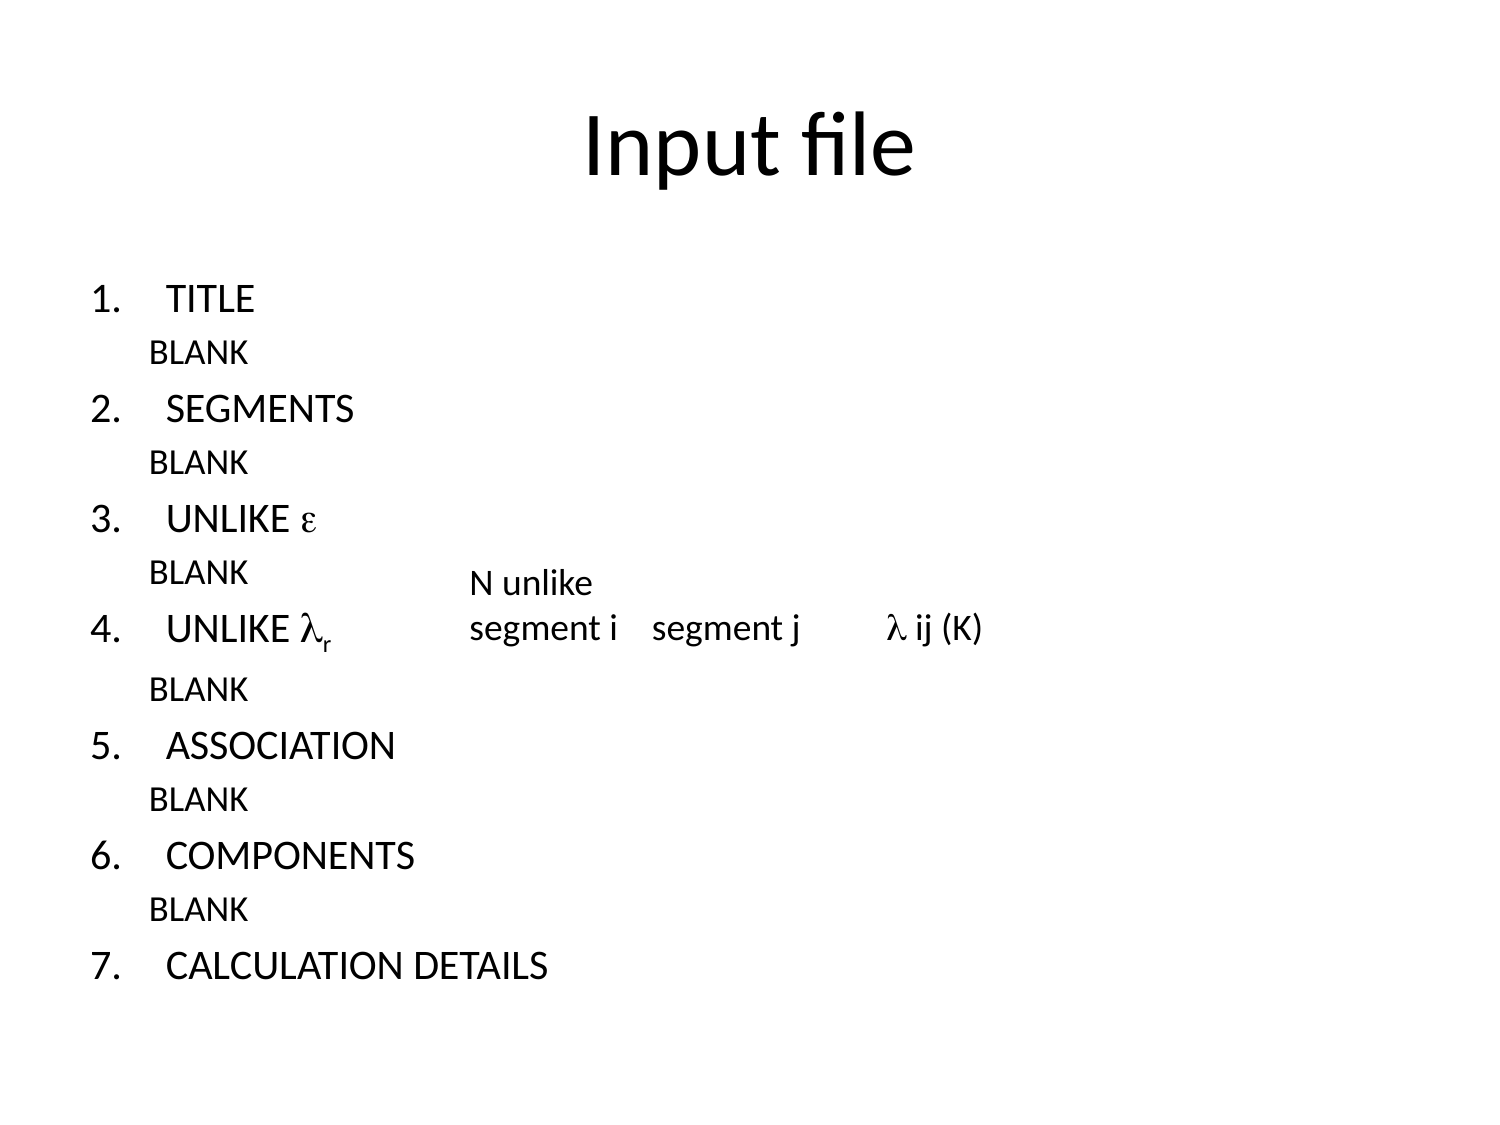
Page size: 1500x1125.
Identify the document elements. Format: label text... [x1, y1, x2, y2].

title Input file [75, 45, 1425, 233]
list TITLE BLANK SEGMENTS BLANK UNLIKE e BLANK UNLIKE lr BLANK ASSOCIATION BLANK COMPONENTS BLANK CALCULATION DETAILS [75, 262, 1425, 1005]
text_box N unlike segment i segment j l ij (K) [454, 550, 1471, 656]
